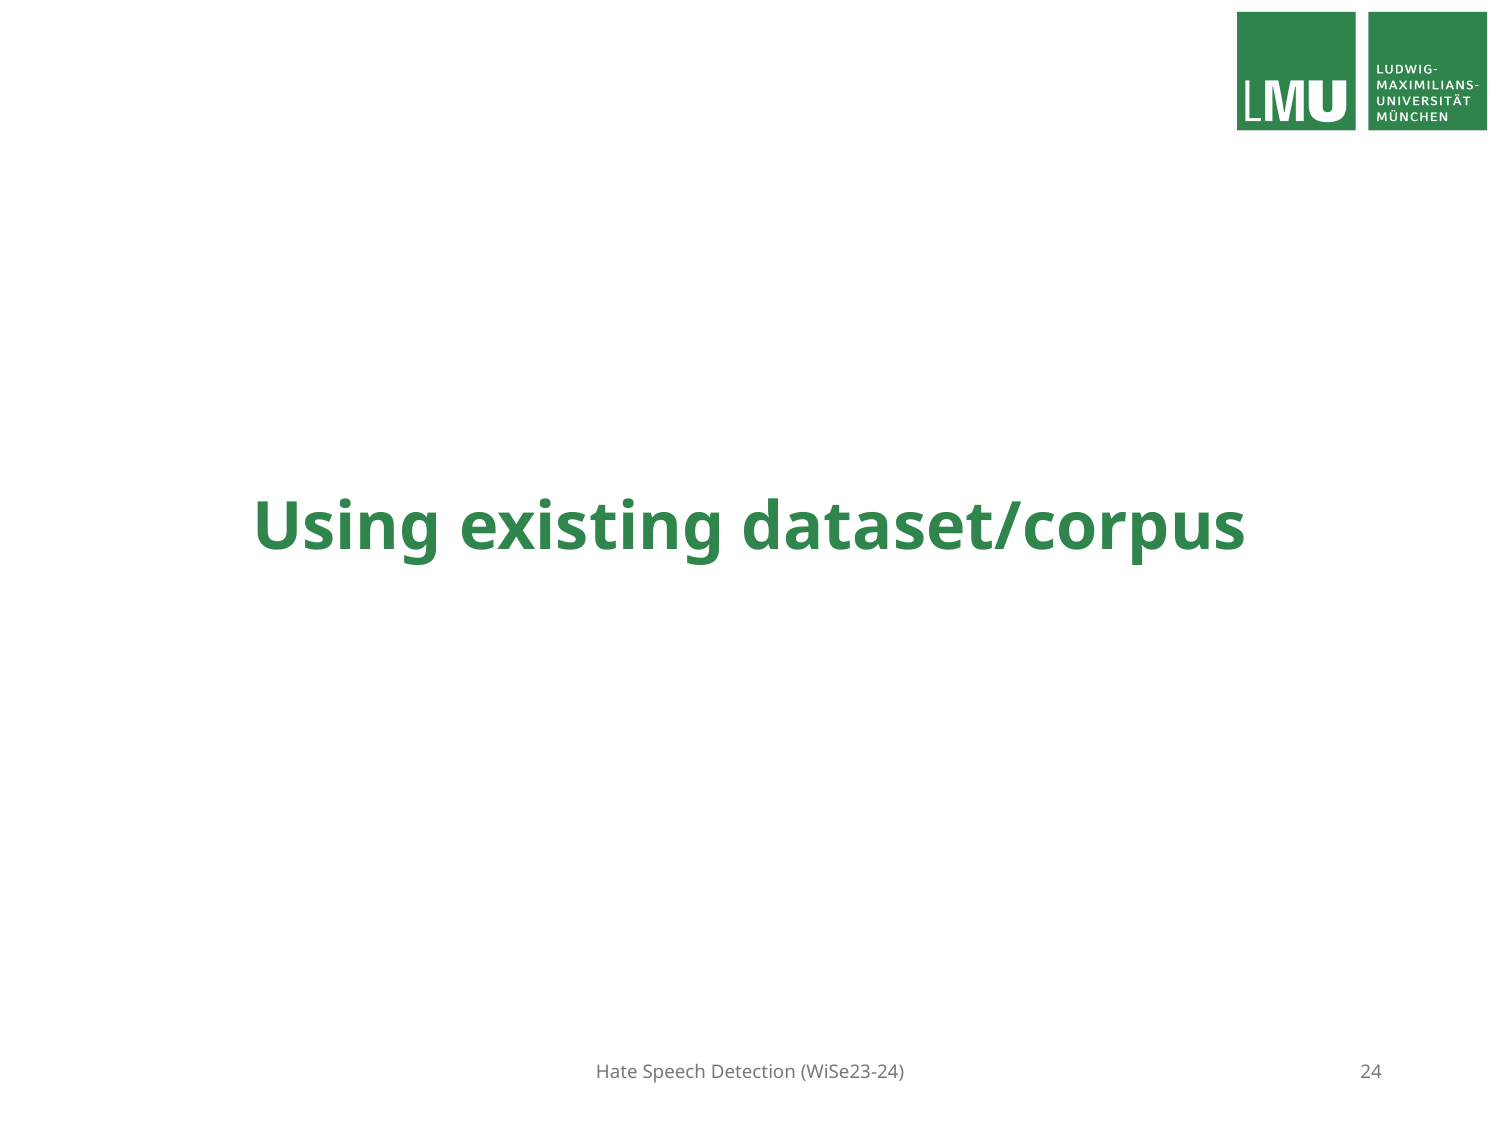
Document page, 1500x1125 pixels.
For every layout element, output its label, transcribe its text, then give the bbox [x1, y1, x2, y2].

text_box Using existing dataset/corpus [36, 484, 1463, 586]
slide_number 24 [1059, 1042, 1397, 1103]
picture [1224, 0, 1500, 143]
footer Hate Speech Detection (WiSe23-24) [496, 1042, 1004, 1103]
